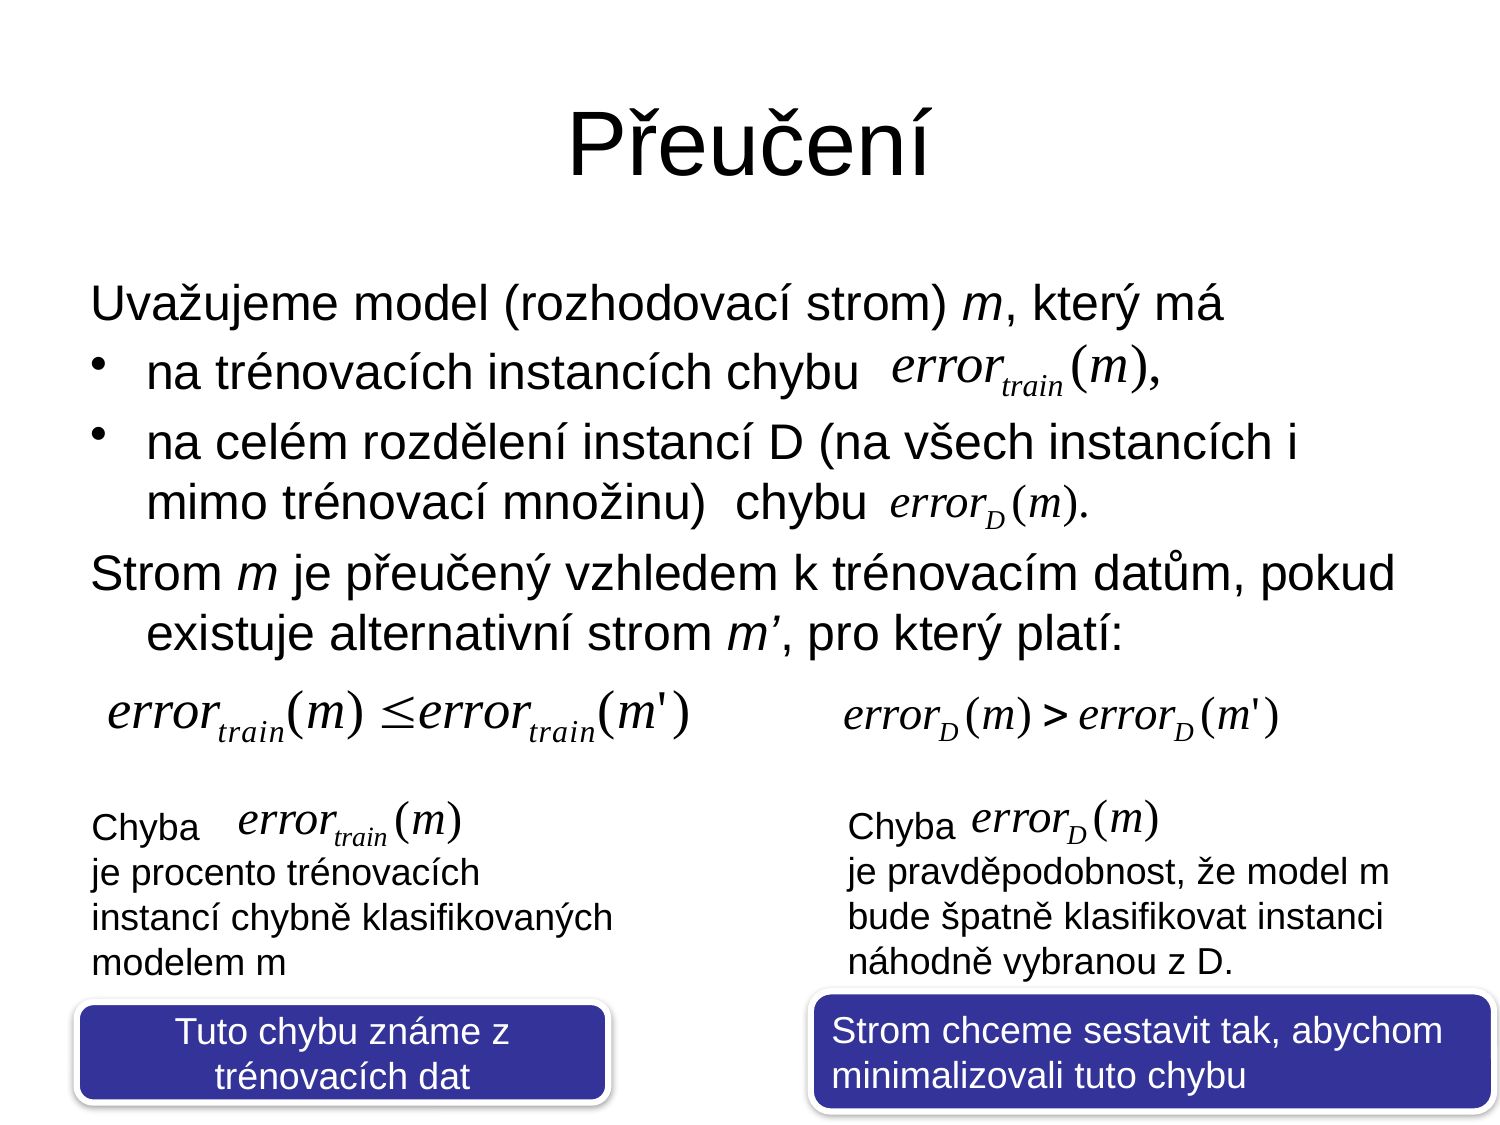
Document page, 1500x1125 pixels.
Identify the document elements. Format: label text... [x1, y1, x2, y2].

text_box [836, 682, 1287, 750]
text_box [100, 673, 699, 756]
text_box Tuto chybu známe z trénovacích dat [73, 998, 612, 1106]
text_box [230, 786, 471, 859]
title Přeučení [74, 44, 1426, 233]
text_box Strom chceme sestavit tak, abychom minimalizovali tuto chybu [807, 988, 1498, 1115]
text_box Chyba je procento trénovacích instancí chybně klasifikovaných modelem m [76, 796, 632, 991]
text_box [883, 327, 1172, 411]
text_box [964, 785, 1169, 853]
list Uvažujeme model (rozhodovací strom) m, který má na trénovacích instancích chybu na celém rozdělení instancí D (na všech instancích i mimo trénovací množinu) chybu Strom m je přeučený vzhledem k trénovacím datům, pokud existuje alternativní strom m’, pro který platí: [74, 262, 1426, 1006]
text_box Chyba je pravděpodobnost, že model m bude špatně klasifikovat instanci náhodně vybranou z D. [832, 794, 1470, 986]
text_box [883, 470, 1095, 538]
